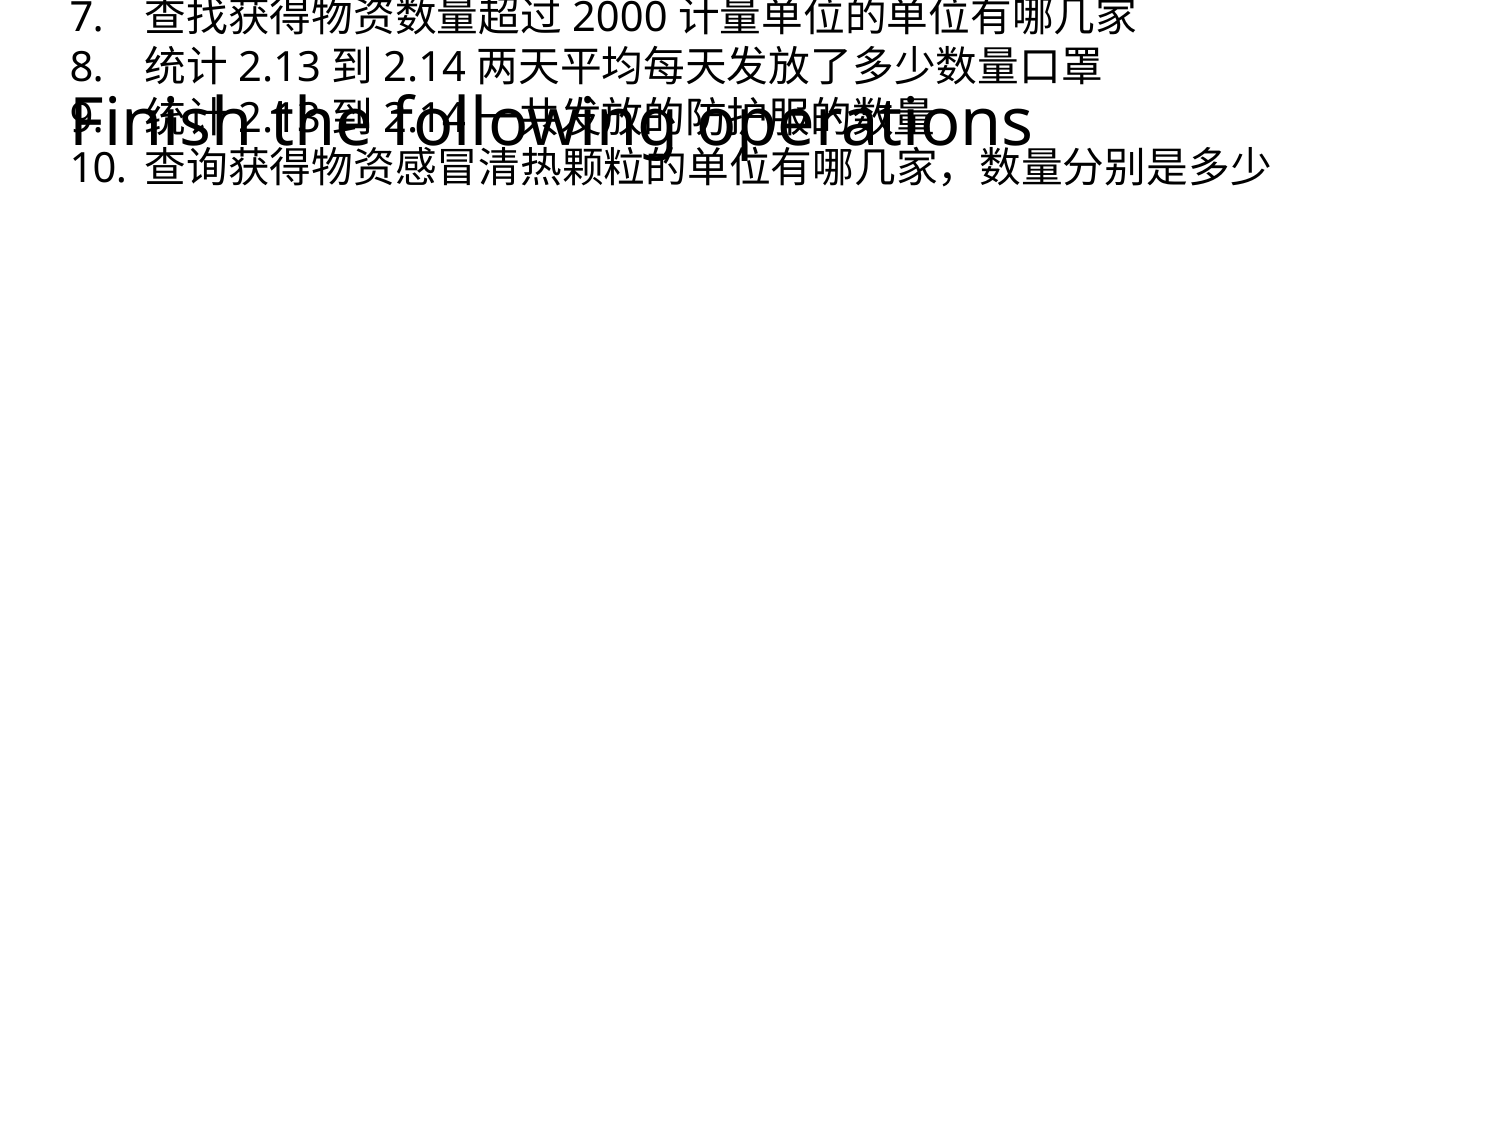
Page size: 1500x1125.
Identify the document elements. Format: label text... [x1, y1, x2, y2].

list 查找蔡甸区卫生健康局接受的捐赠情况 查找浏阳市华盛山庄的捐赠情况 查找2.13到2.14医用口罩捐赠给了哪些单位 查询2.13到2.14社会捐赠的医用口罩的数目 查询2.13到2.14发放的一次性手套大、中、小号各多少只 查询2.14接受了医用N95口罩捐赠的单位有哪几家，各获得多少只 查找获得物资数量超过2000计量单位的单位有哪几家 统计2.13到2.14两天平均每天发放了多少数量口罩 统计2.13到2.14一共发放的防护服的数量 查询获得物资感冒清热颗粒的单位有哪几家，数量分别是多少 [54, 40, 1380, 198]
